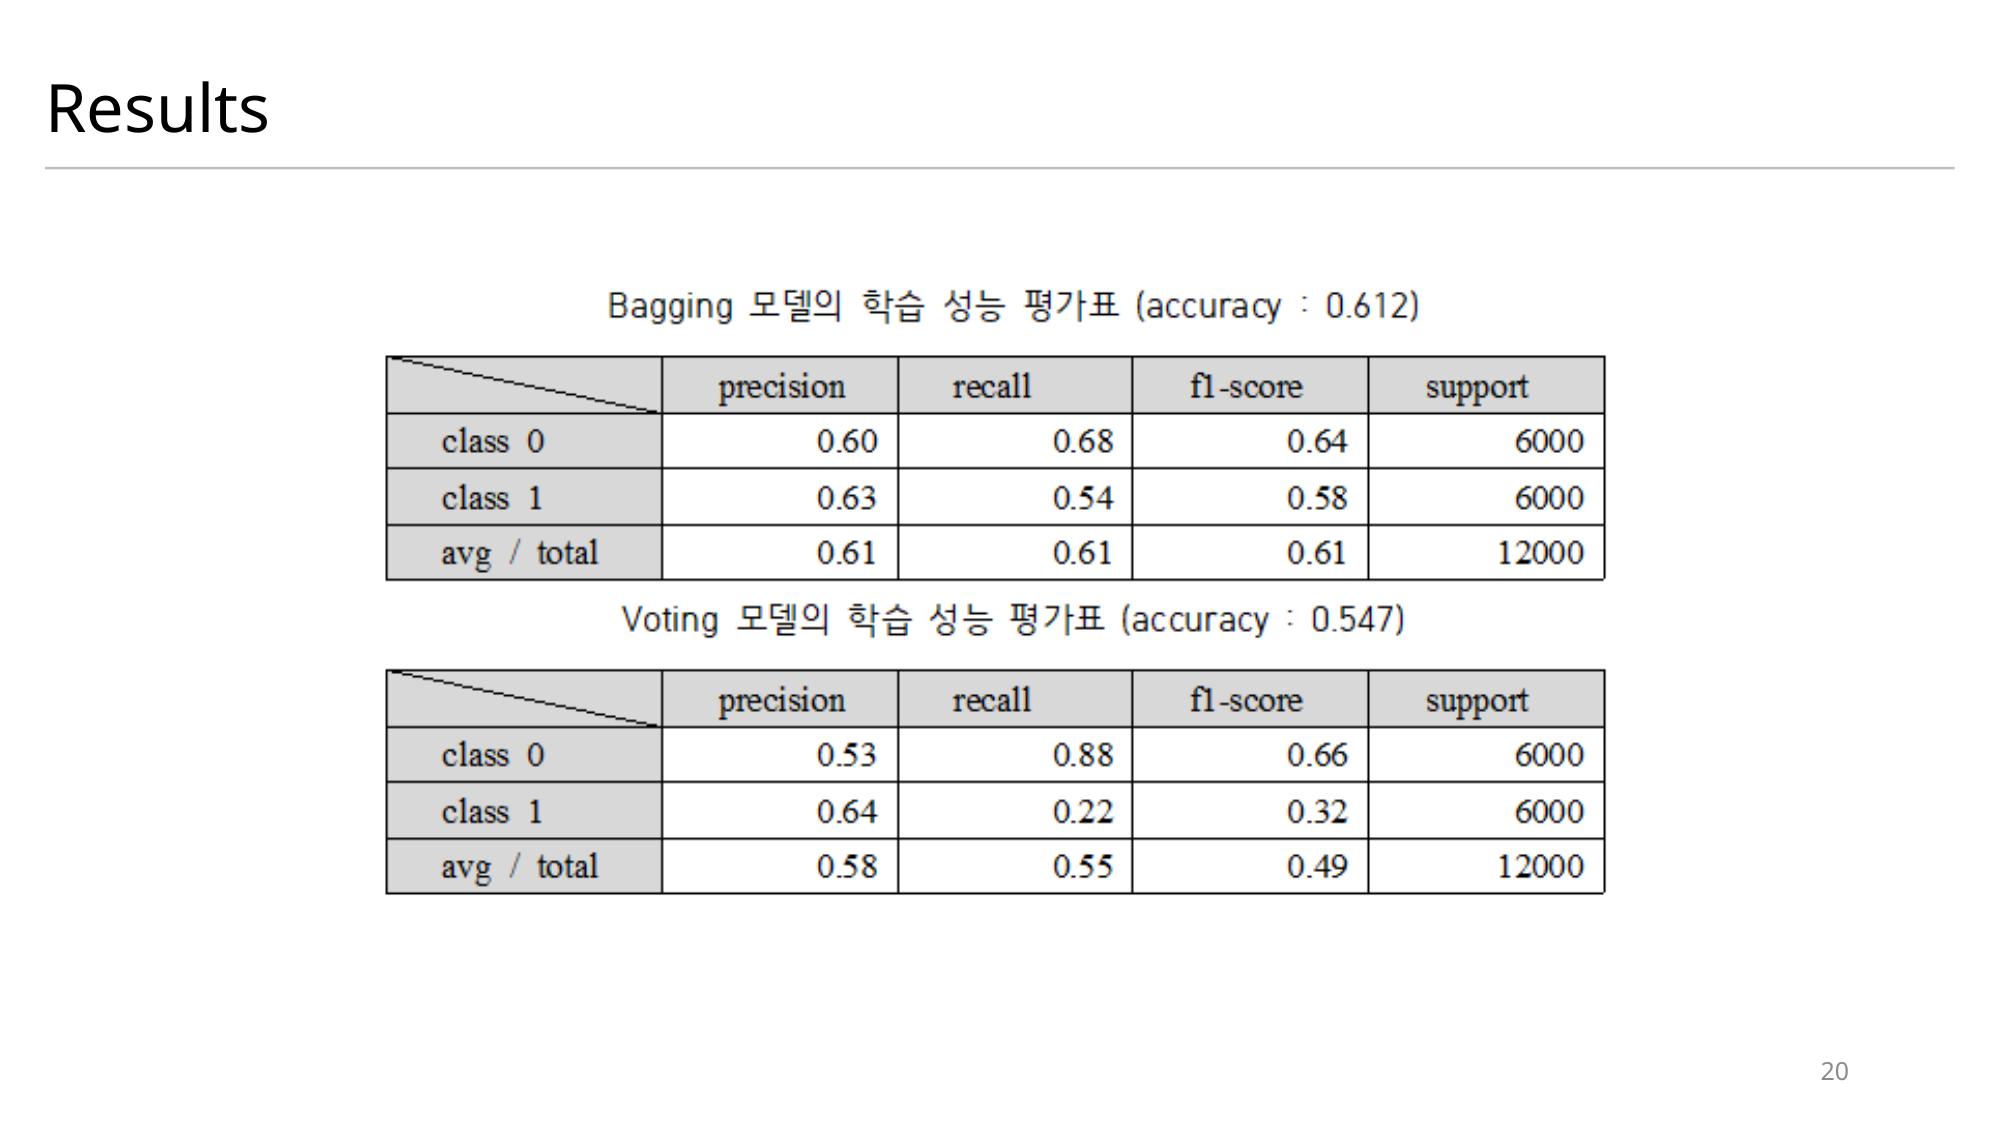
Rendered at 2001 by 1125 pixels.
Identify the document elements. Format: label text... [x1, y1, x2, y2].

text_box Results [45, 65, 1955, 146]
slide_number 20 [1414, 1042, 1865, 1103]
picture [353, 274, 1631, 914]
text_box [45, 166, 1955, 170]
